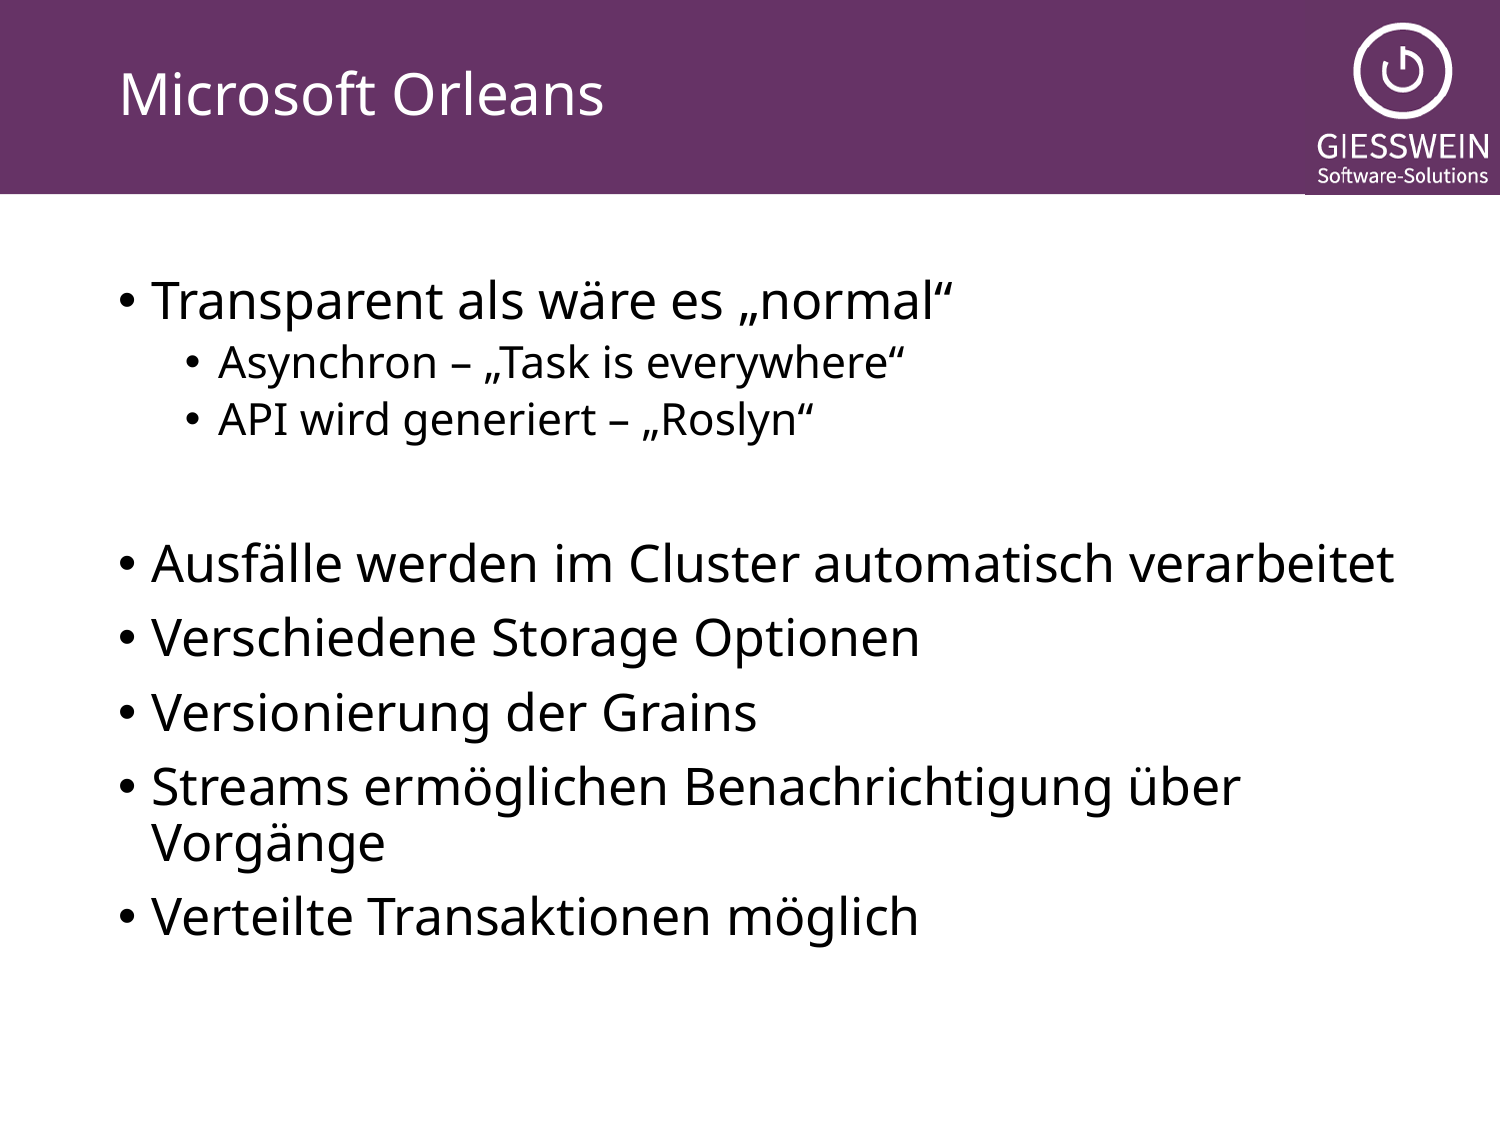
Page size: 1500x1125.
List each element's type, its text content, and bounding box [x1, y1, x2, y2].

picture [1306, 0, 1500, 195]
list Transparent als wäre es „normal“ Asynchron – „Task is everywhere“ API wird generiert – „Roslyn“ Ausfälle werden im Cluster automatisch verarbeitet Verschiedene Storage Optionen Versionierung der Grains Streams ermöglichen Benachrichtigung über Vorgänge Verteilte Transaktionen möglich [103, 267, 1426, 1014]
title Microsoft Orleans [103, 0, 1306, 195]
